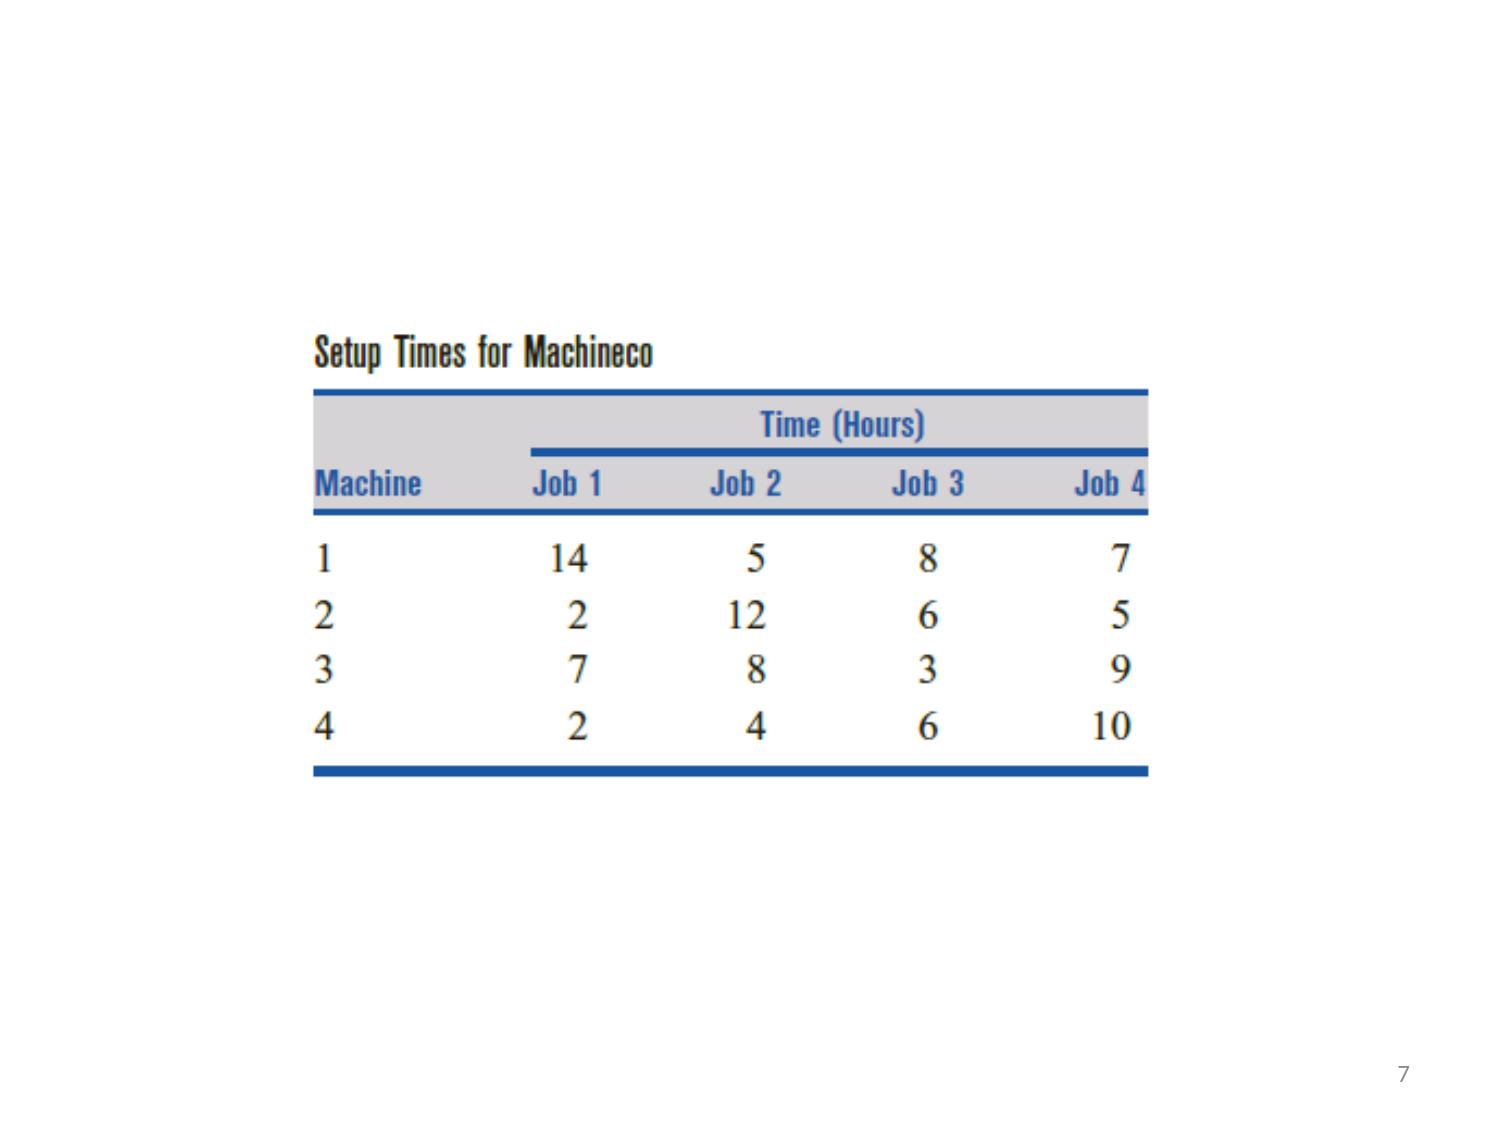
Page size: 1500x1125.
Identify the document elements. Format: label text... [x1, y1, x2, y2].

slide_number 7 [1074, 1042, 1425, 1103]
picture [277, 320, 1212, 799]
